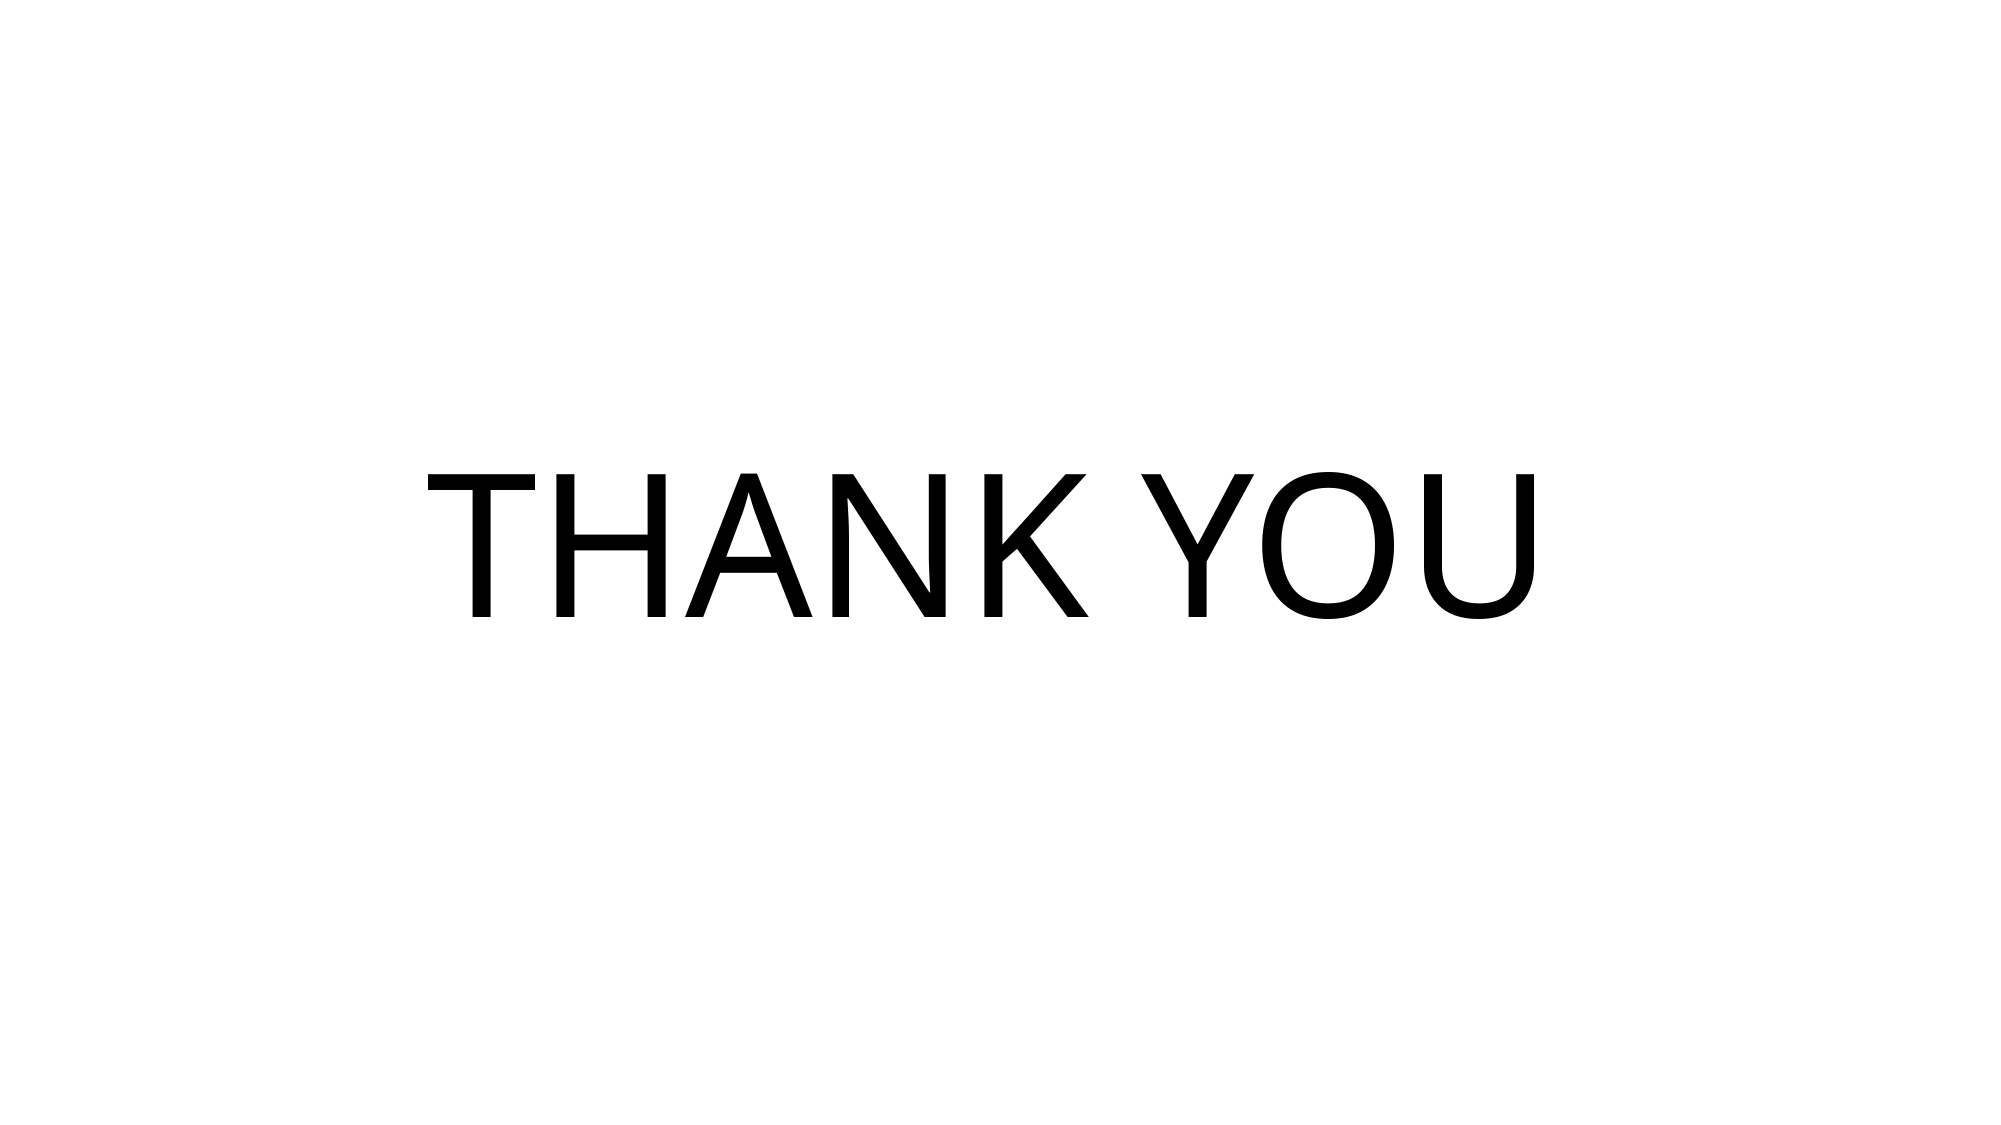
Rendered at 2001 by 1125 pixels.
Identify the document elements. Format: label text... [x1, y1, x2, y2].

title THANK YOU [126, 444, 1852, 662]
